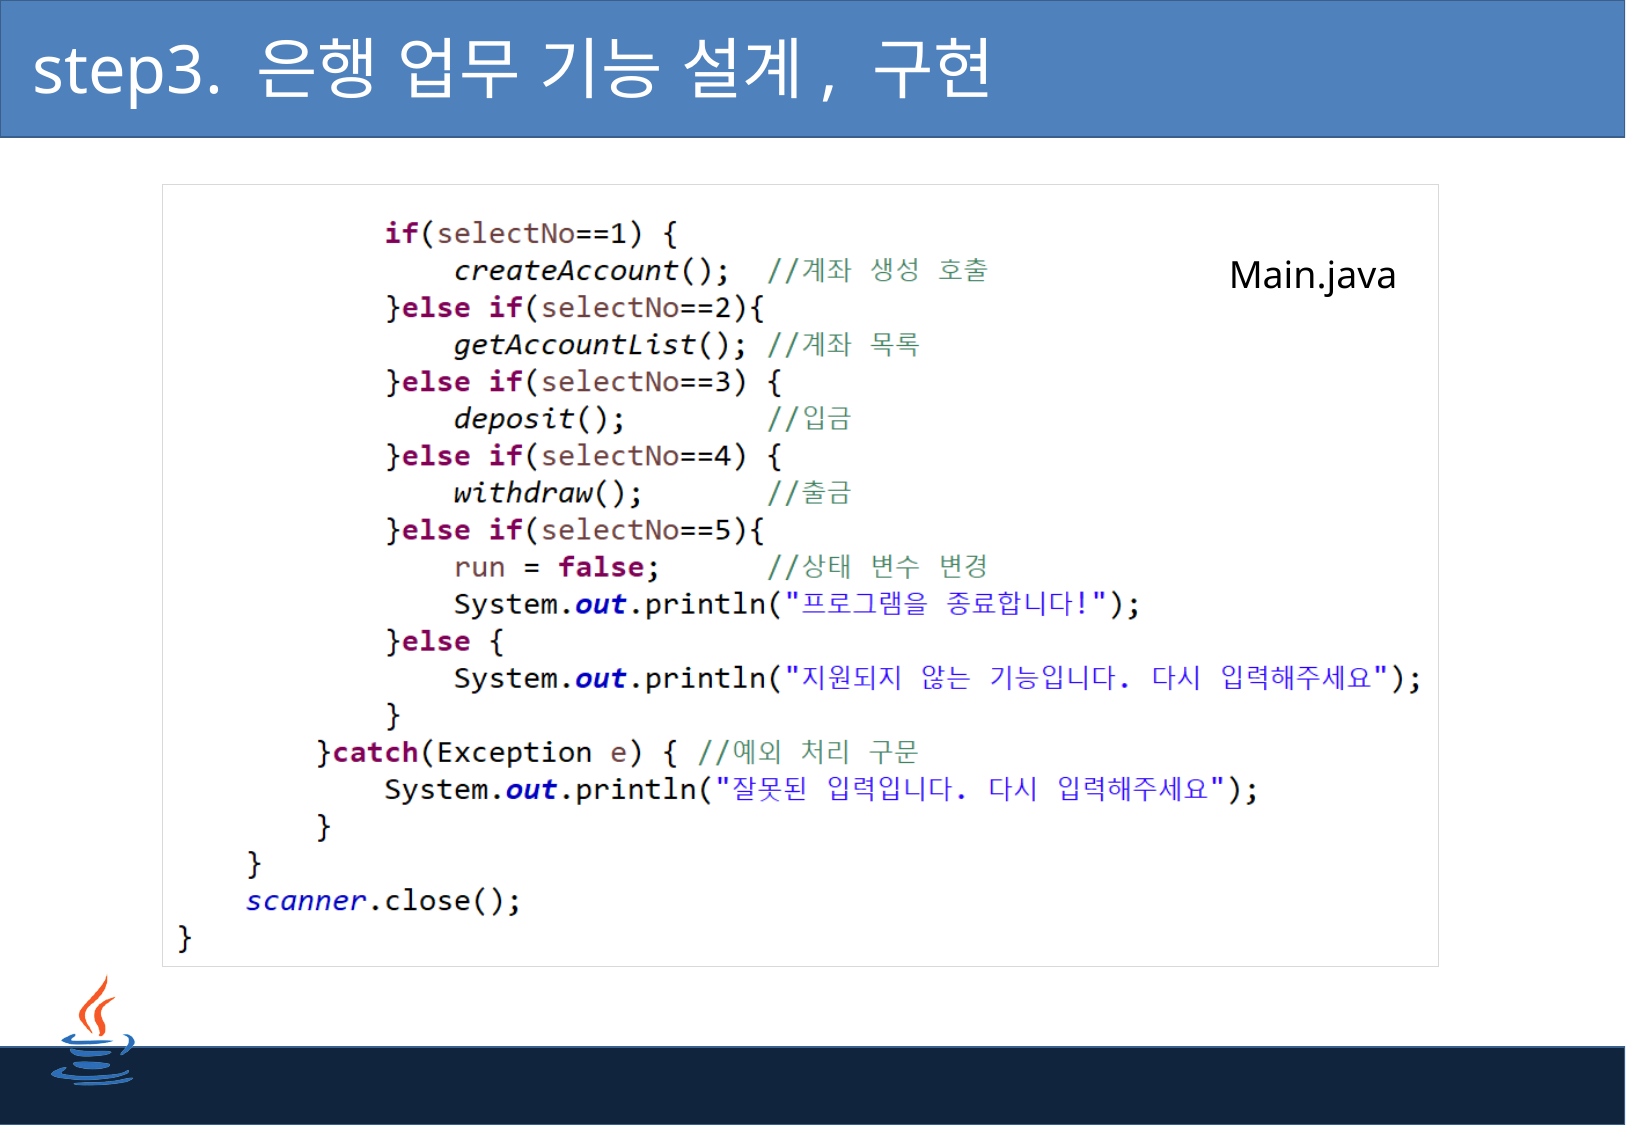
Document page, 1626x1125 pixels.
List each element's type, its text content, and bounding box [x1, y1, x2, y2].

picture [38, 973, 151, 1086]
title step3. 은행 업무 기능 설계, 구현 [0, 0, 1179, 138]
picture [162, 184, 1439, 967]
